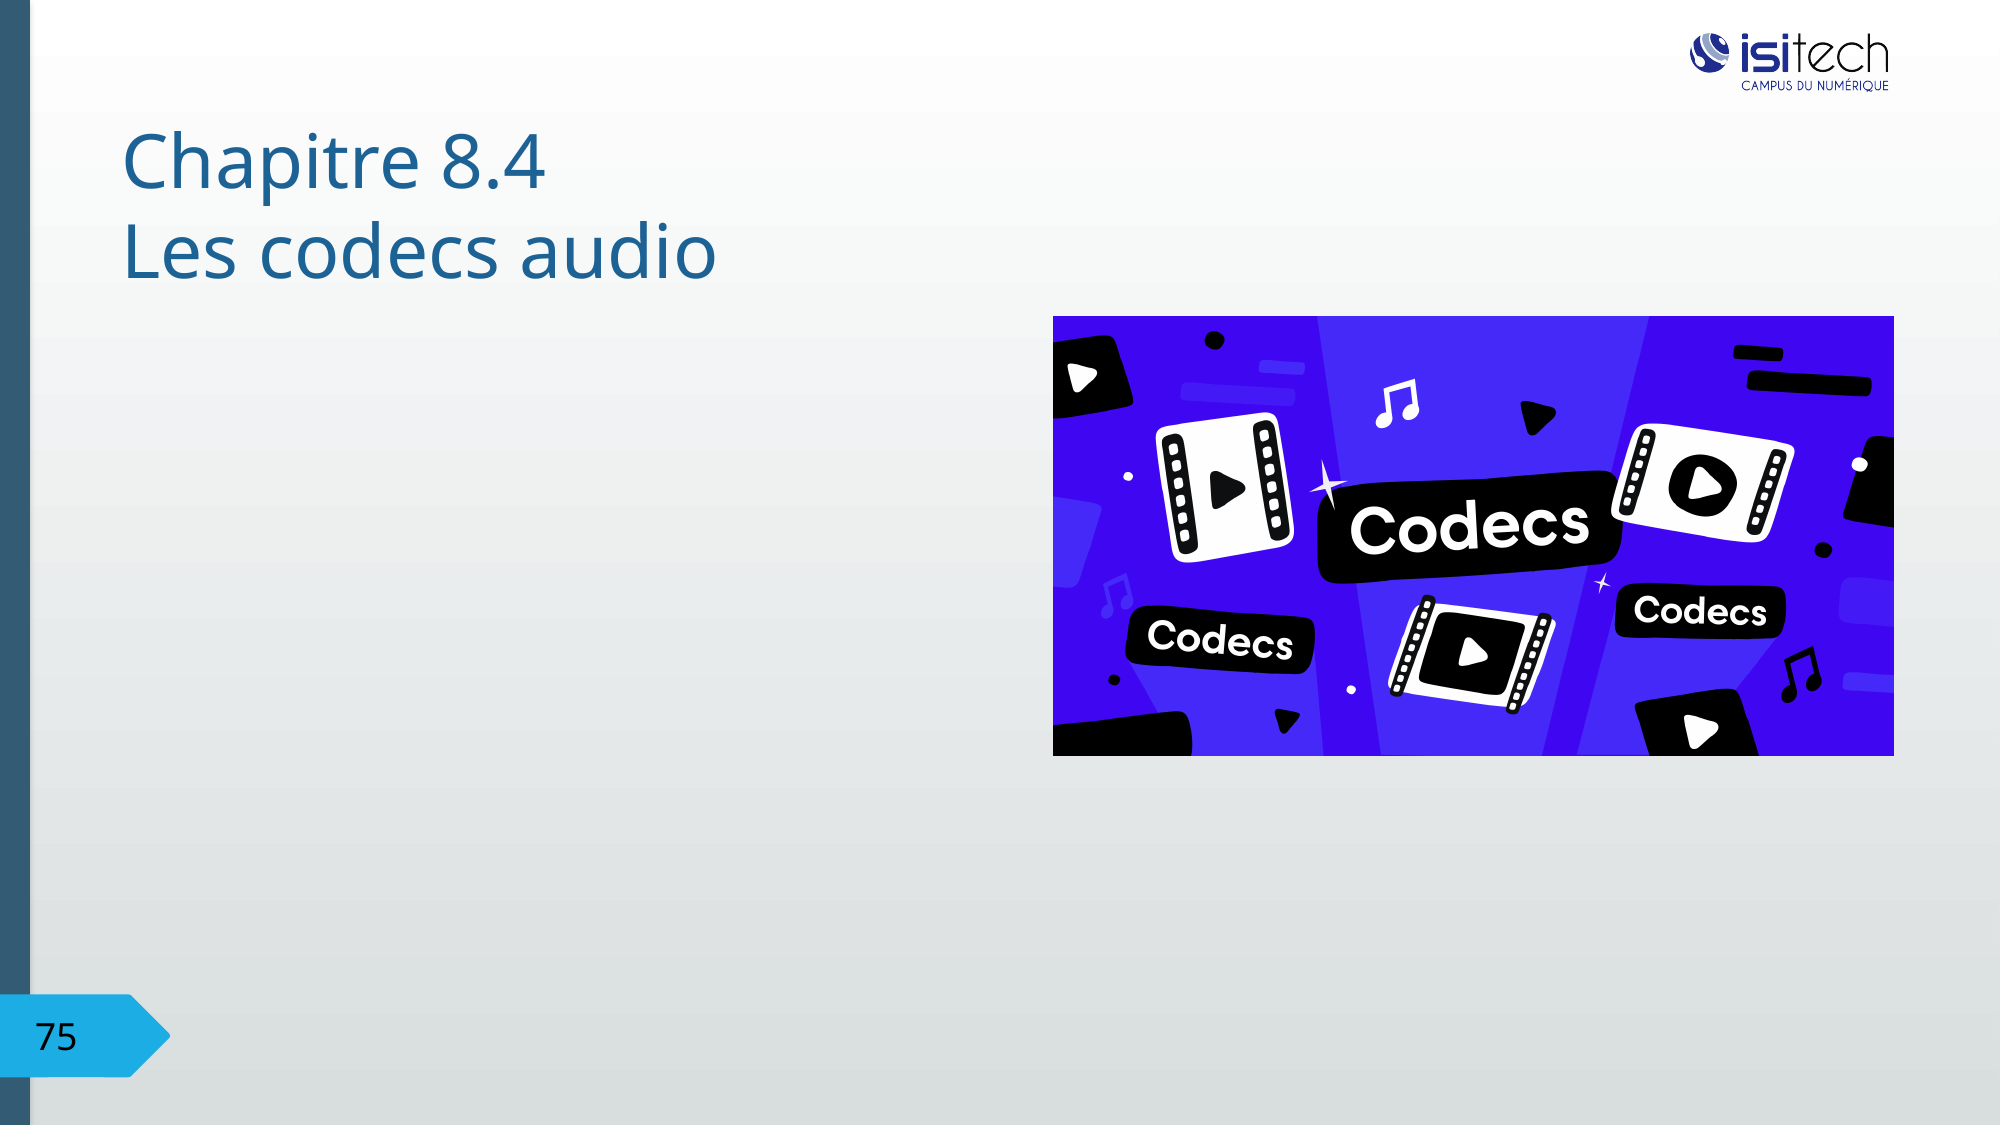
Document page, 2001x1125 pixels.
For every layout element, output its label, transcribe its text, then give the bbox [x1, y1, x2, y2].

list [1052, 316, 1894, 756]
picture [1690, 33, 1889, 94]
title Chapitre 8.4 Les codecs audio [106, 105, 1515, 313]
slide_number 75 [19, 1006, 148, 1067]
